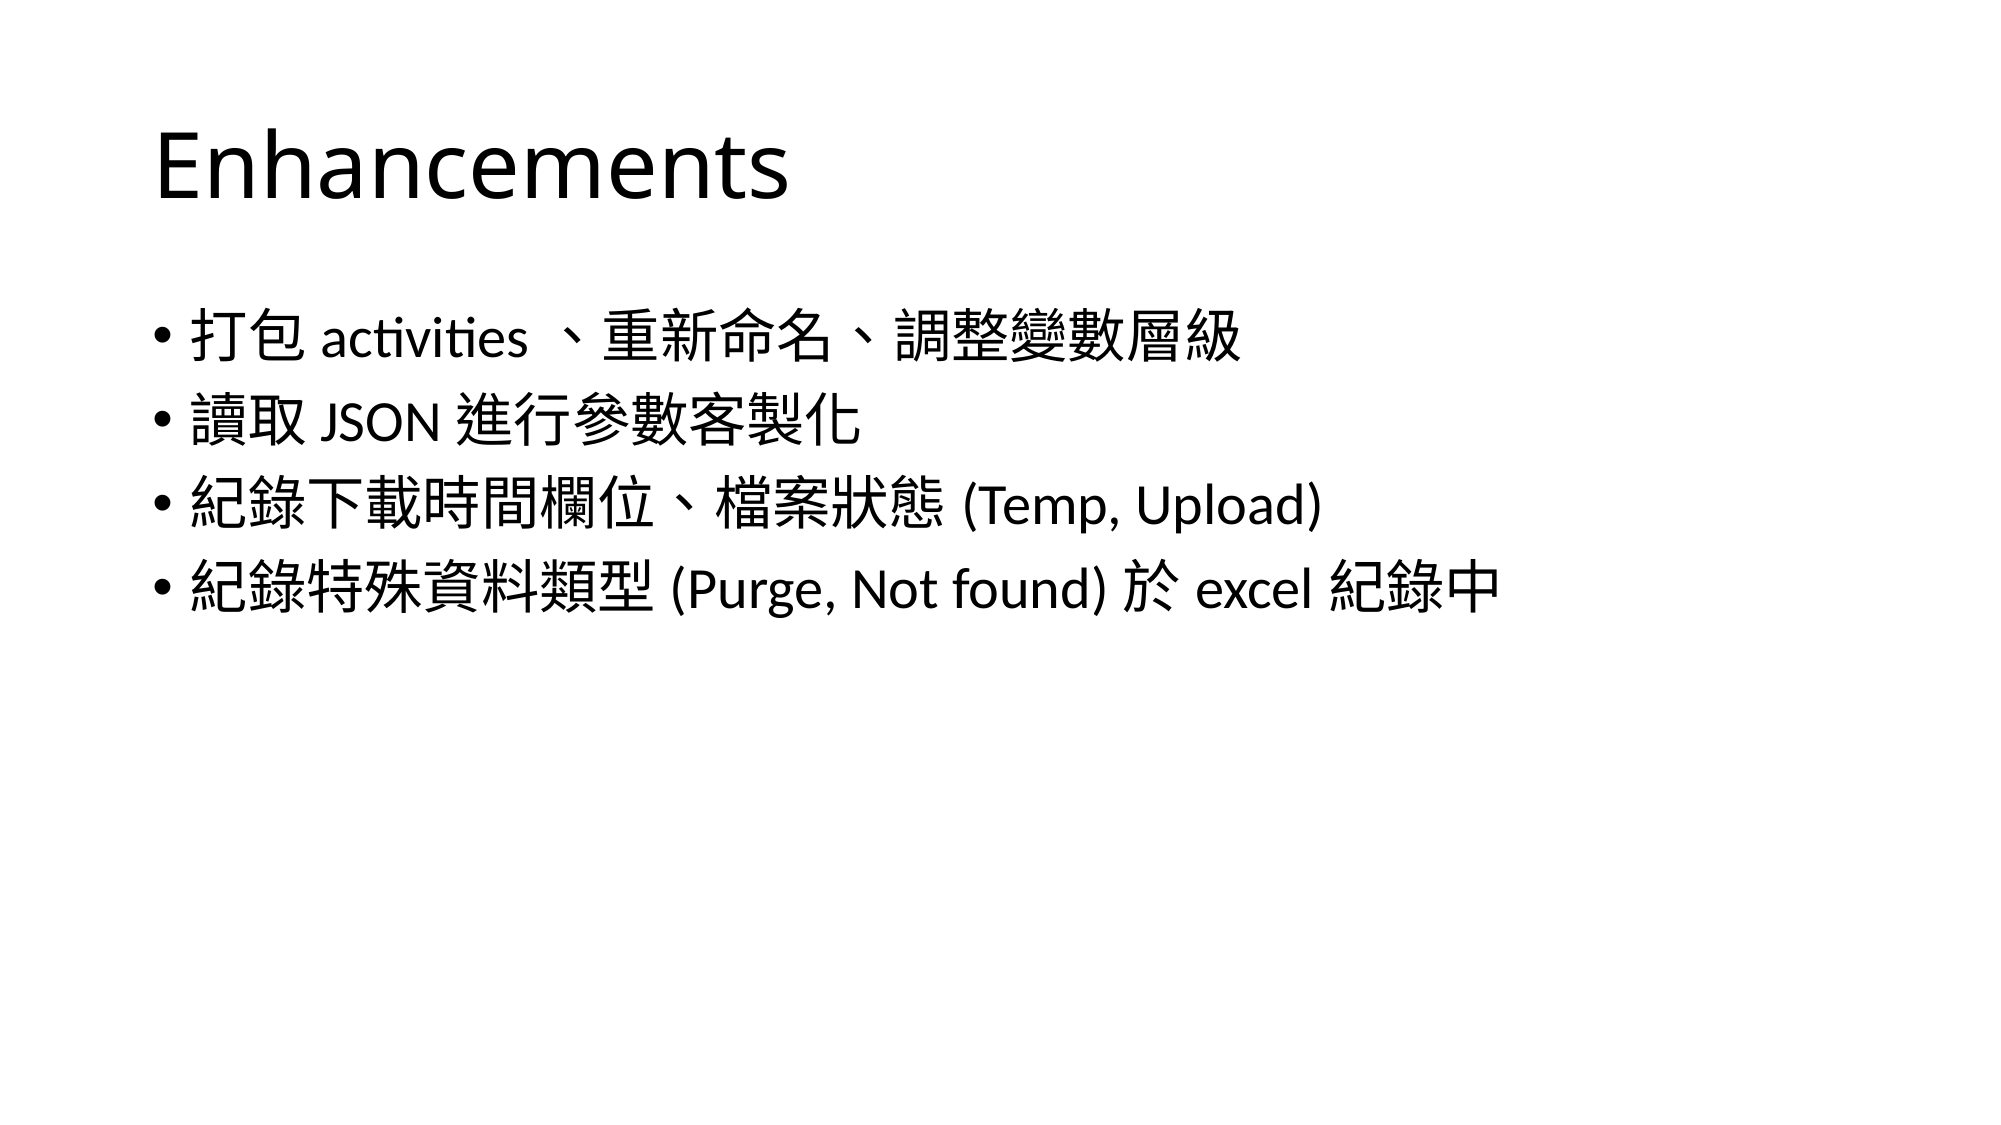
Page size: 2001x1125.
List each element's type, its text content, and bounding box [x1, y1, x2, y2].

list 打包activities、重新命名、調整變數層級 讀取JSON進行參數客製化 紀錄下載時間欄位、檔案狀態(Temp, Upload) 紀錄特殊資料類型(Purge, Not found)於excel紀錄中 [137, 299, 1863, 1014]
title Enhancements [137, 59, 1863, 278]
